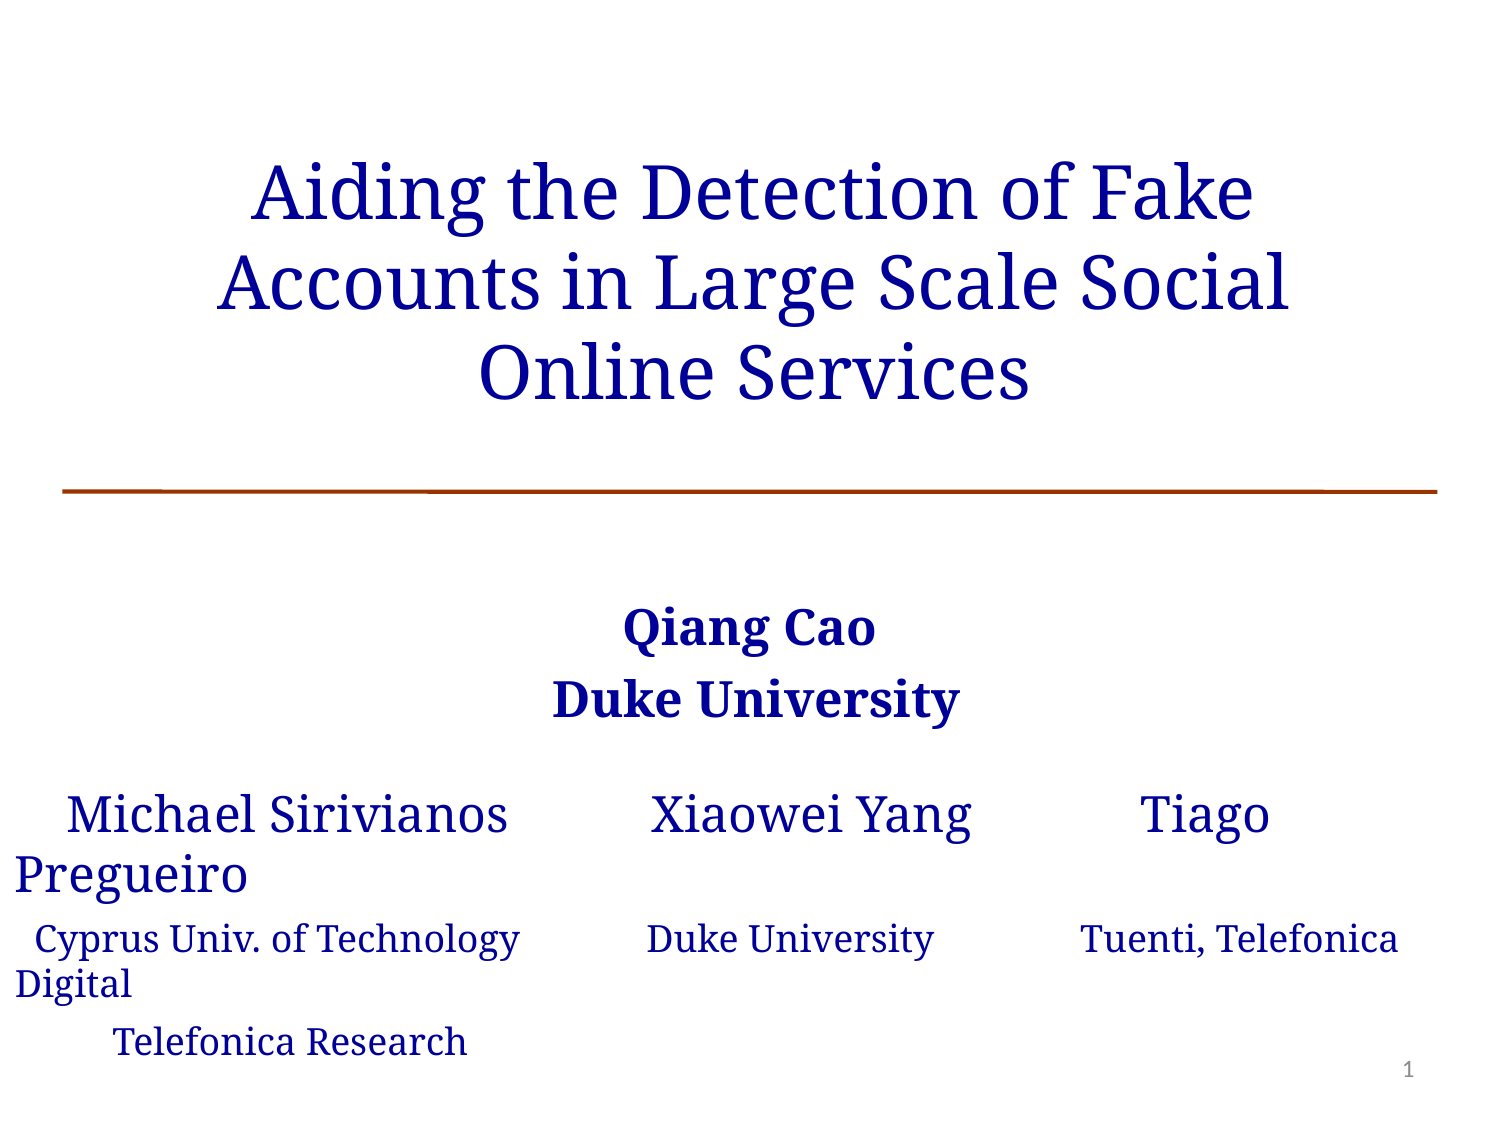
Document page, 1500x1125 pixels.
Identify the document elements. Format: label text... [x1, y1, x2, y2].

text_box Qiang Cao Duke University Michael Sirivianos Xiaowei Yang Tiago Pregueiro Cyprus Univ. of Technology Duke University Tuenti, Telefonica Digital Telefonica Research [0, 587, 1500, 1125]
text_box Aiding the Detection of Fake Accounts in Large Scale Social Online Services [79, 137, 1430, 423]
slide_number 1 [1079, 1037, 1430, 1098]
